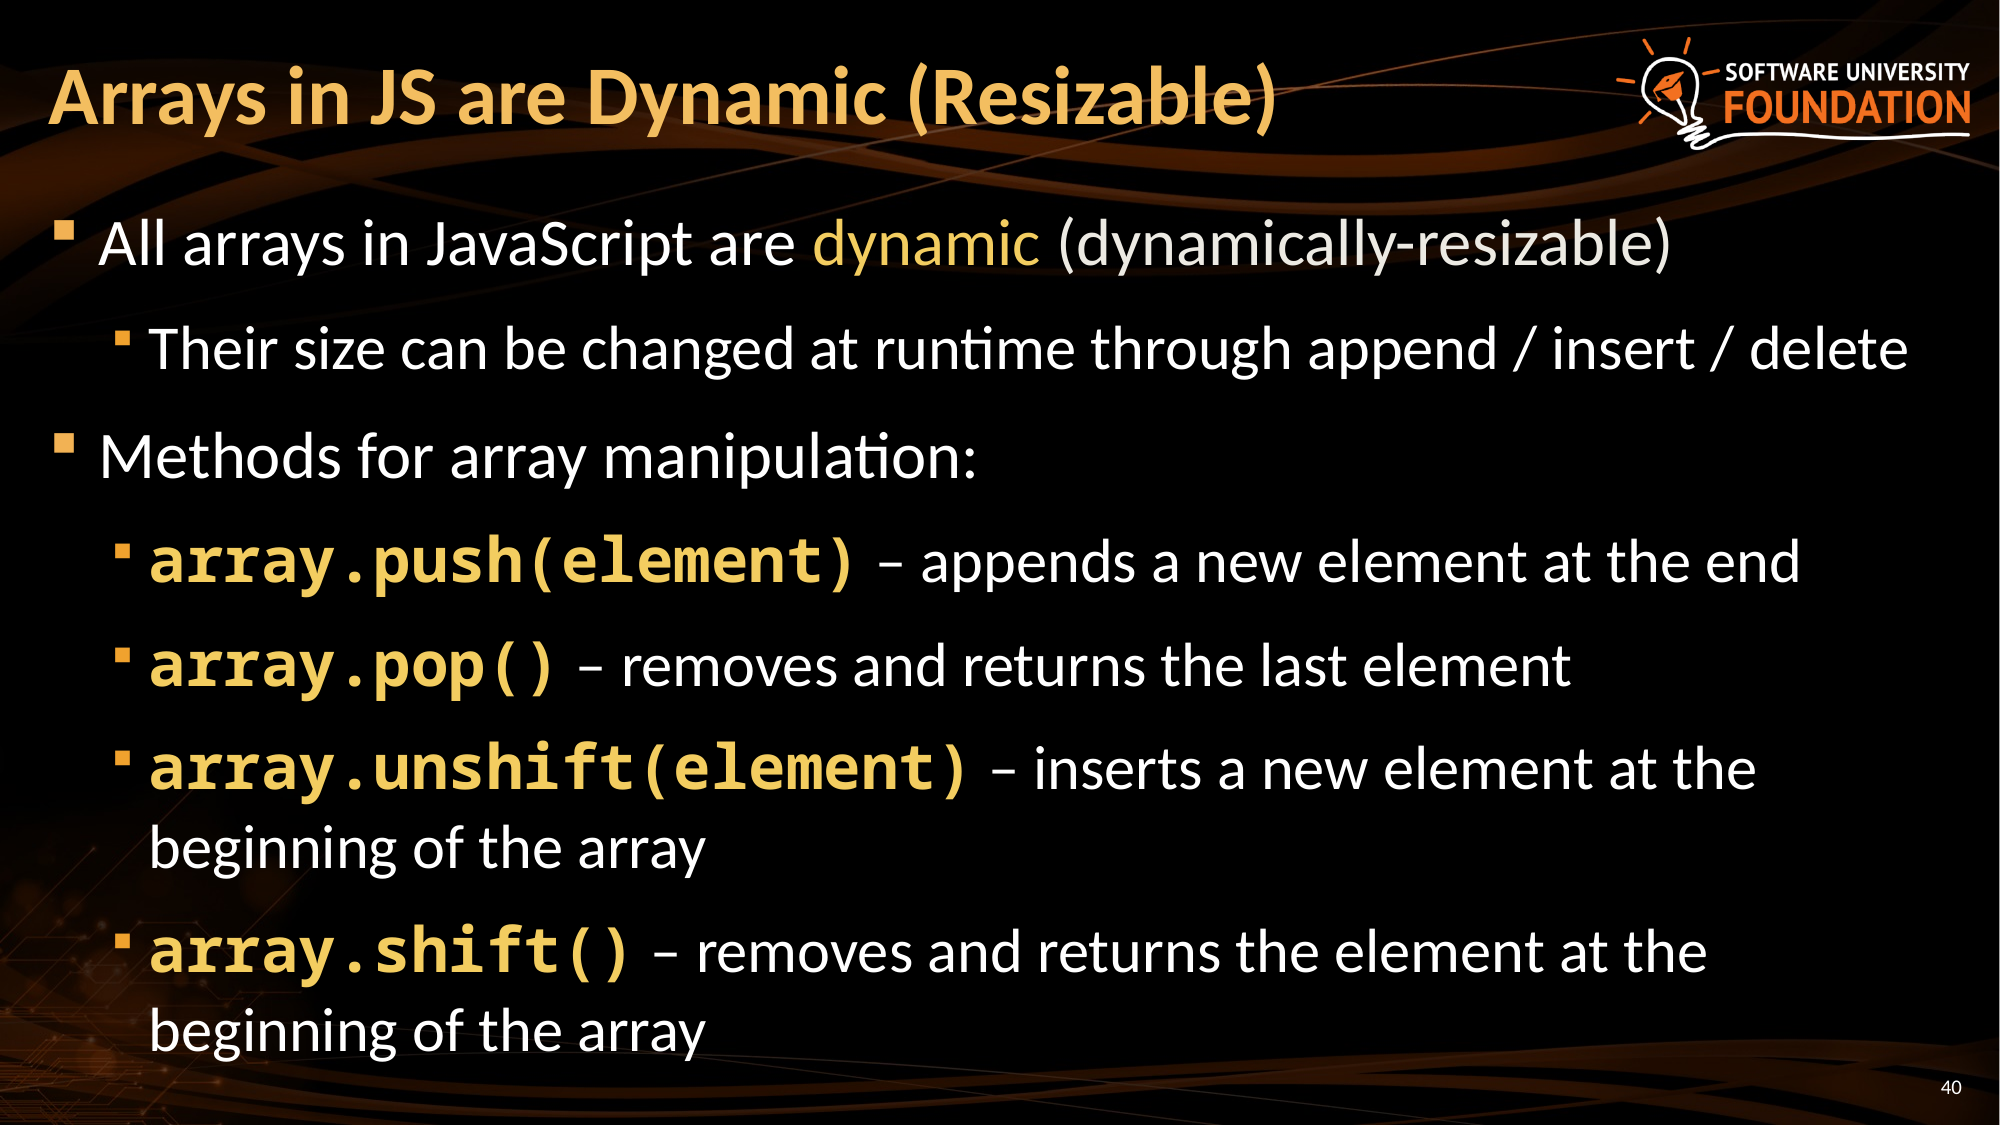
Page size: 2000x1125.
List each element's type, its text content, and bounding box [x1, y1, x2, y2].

list All arrays in JavaScript are dynamic (dynamically-resizable) Their size can be changed at runtime through append / insert / delete Methods for array manipulation: array.push(element) – appends a new element at the end array.pop() – removes and returns the last element array.unshift(element) – inserts a new element at the beginning of the array array.shift() – removes and returns the element at the beginning of the array [31, 188, 1968, 1103]
picture [0, 0, 2000, 1125]
title Arrays in JS are Dynamic (Resizable) [30, 6, 1602, 189]
